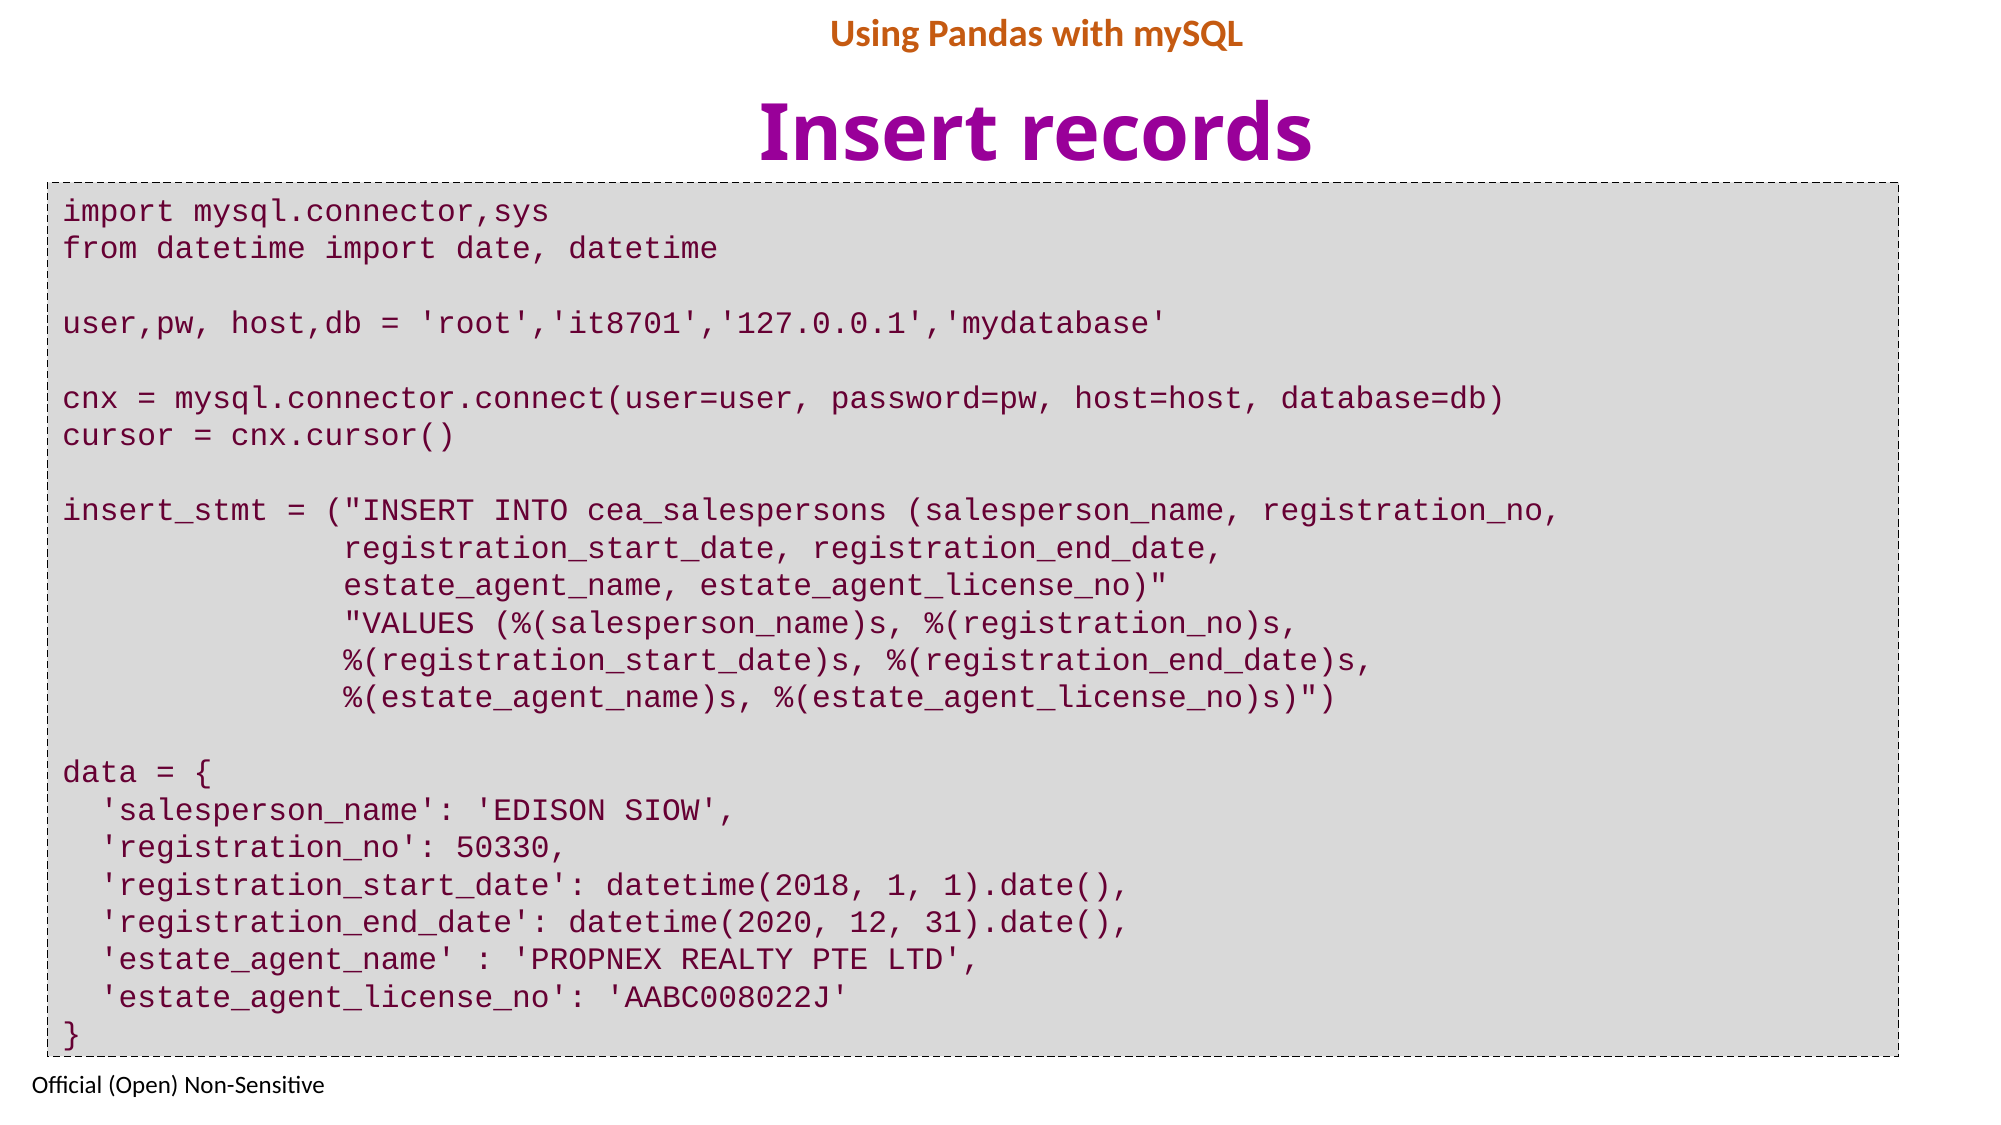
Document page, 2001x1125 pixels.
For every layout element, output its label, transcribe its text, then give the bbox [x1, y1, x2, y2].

text_box import mysql.connector,sys from datetime import date, datetime user,pw, host,db = 'root','it8701','127.0.0.1','mydatabase' cnx = mysql.connector.connect(user=user, password=pw, host=host, database=db) cursor = cnx.cursor() insert_stmt = ("INSERT INTO cea_salespersons (salesperson_name, registration_no, registration_start_date, registration_end_date, estate_agent_name, estate_agent_license_no)" "VALUES (%(salesperson_name)s, %(registration_no)s, %(registration_start_date)s, %(registration_end_date)s, %(estate_agent_name)s, %(estate_agent_license_no)s)") data = { 'salesperson_name': 'EDISON SIOW', 'registration_no': 50330, 'registration_start_date': datetime(2018, 1, 1).date(), 'registration_end_date': datetime(2020, 12, 31).date(), 'estate_agent_name' : 'PROPNEX REALTY PTE LTD', 'estate_agent_license_no': 'AABC008022J' } [47, 182, 1899, 1057]
list Using Pandas with mySQL [392, 0, 1681, 62]
title Insert records [130, 61, 1944, 208]
text_box Official (Open) Non-Sensitive [16, 1063, 353, 1103]
slide_number 39 [1455, 1042, 1946, 1103]
